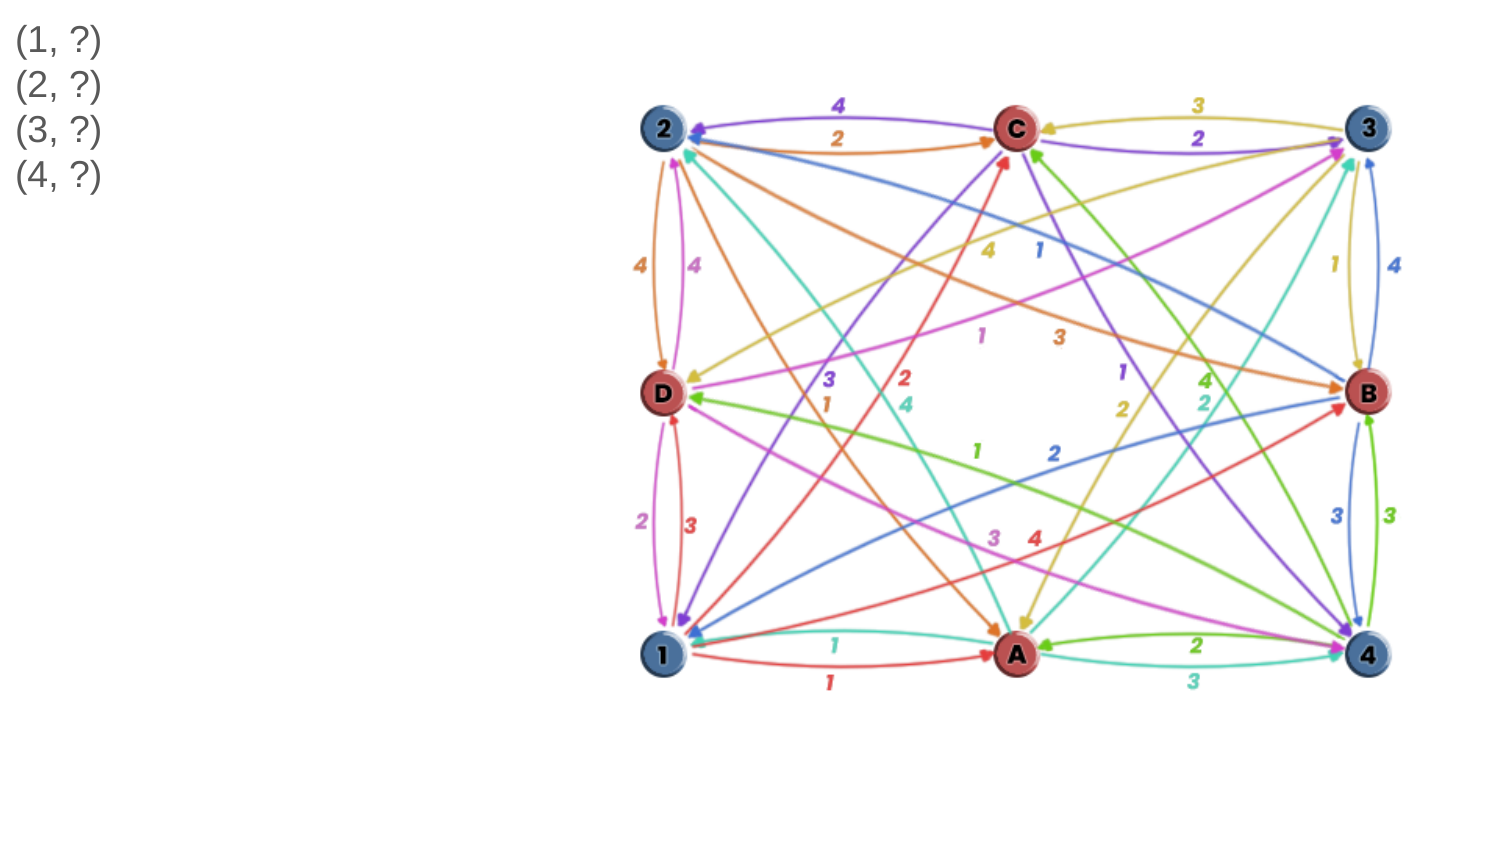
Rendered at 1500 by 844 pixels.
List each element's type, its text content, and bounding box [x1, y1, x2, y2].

text_box (1, ?) (2, ?) (3, ?) (4, ?) [0, 0, 333, 345]
picture [499, 0, 1500, 751]
